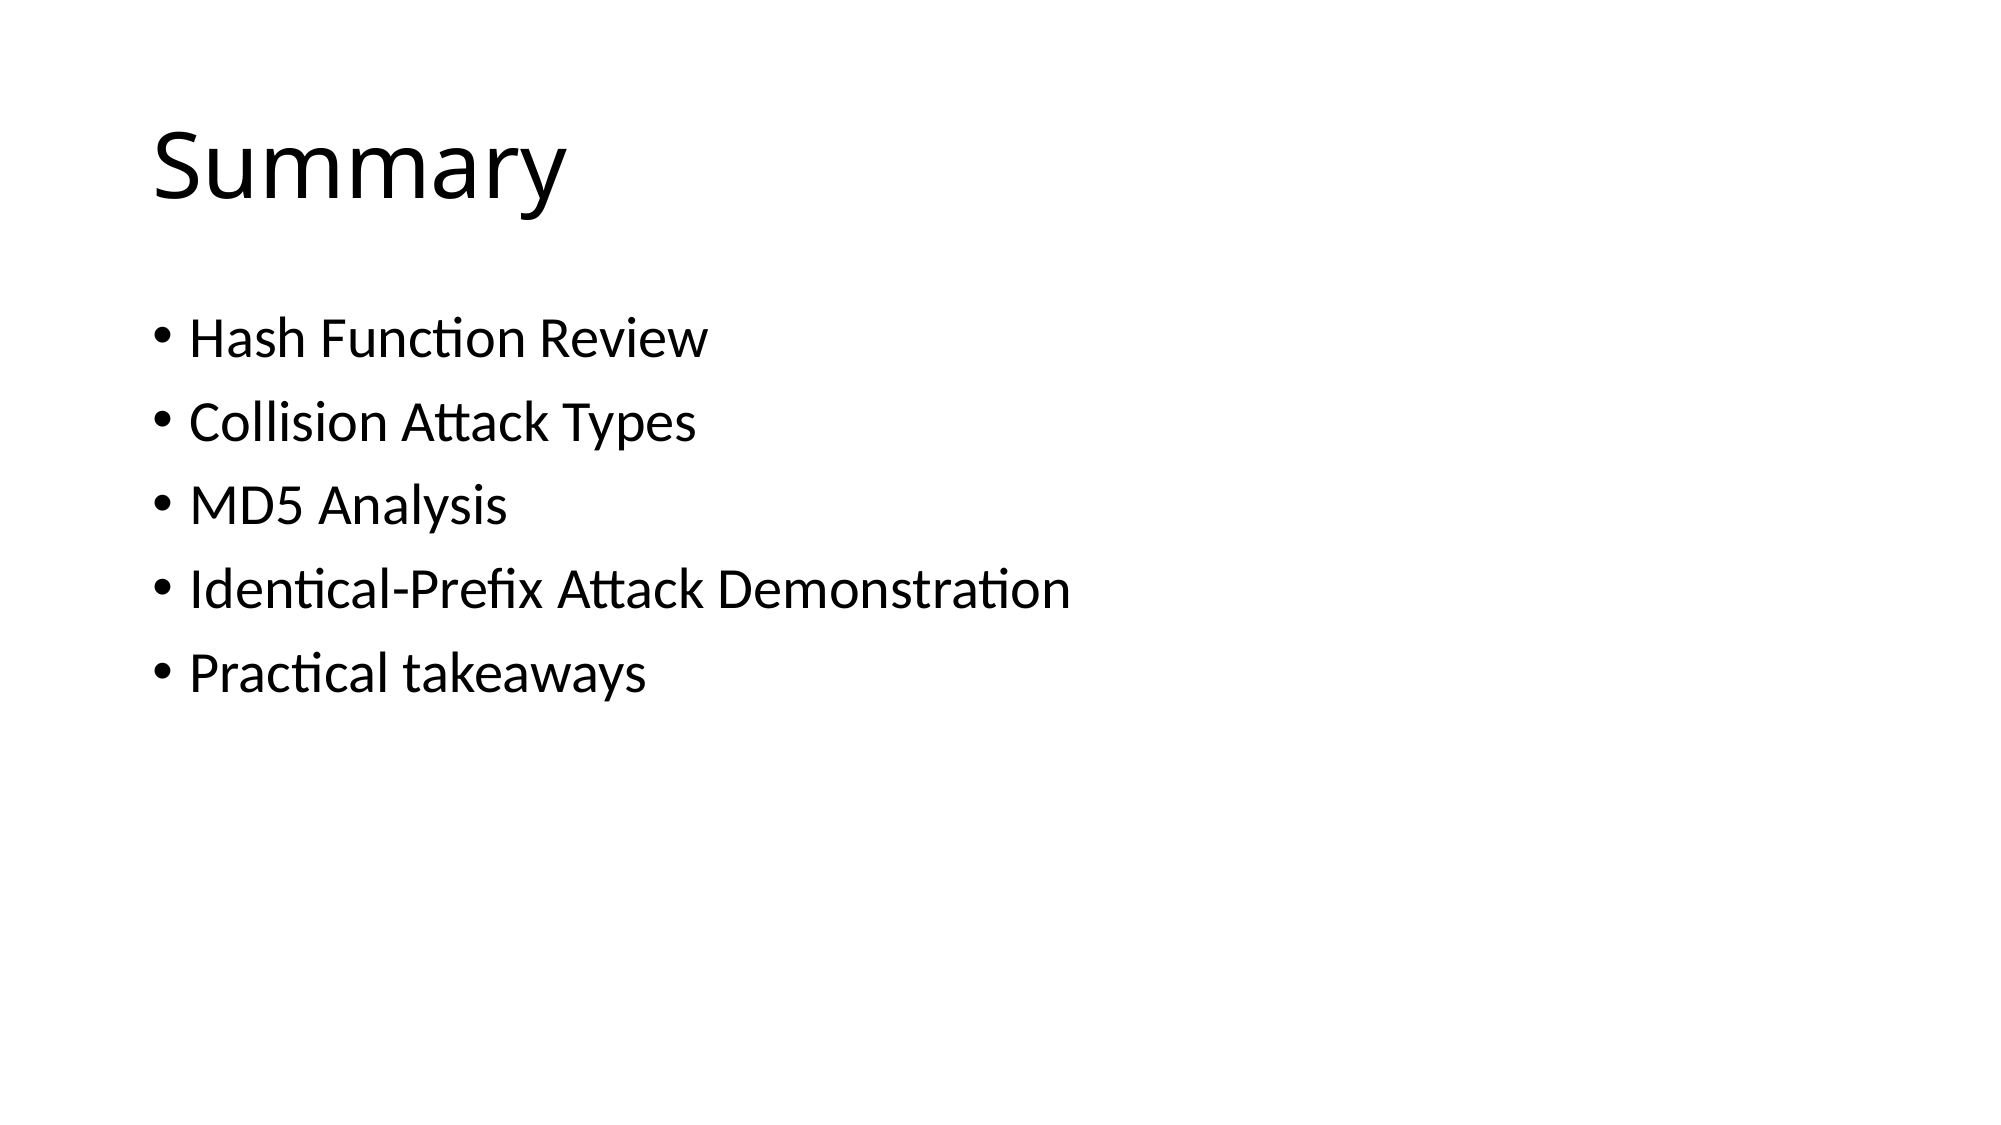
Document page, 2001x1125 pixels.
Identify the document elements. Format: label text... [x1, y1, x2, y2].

list Hash Function Review Collision Attack Types MD5 Analysis Identical-Prefix Attack Demonstration Practical takeaways [137, 299, 1863, 1014]
title Summary [137, 59, 1863, 278]
